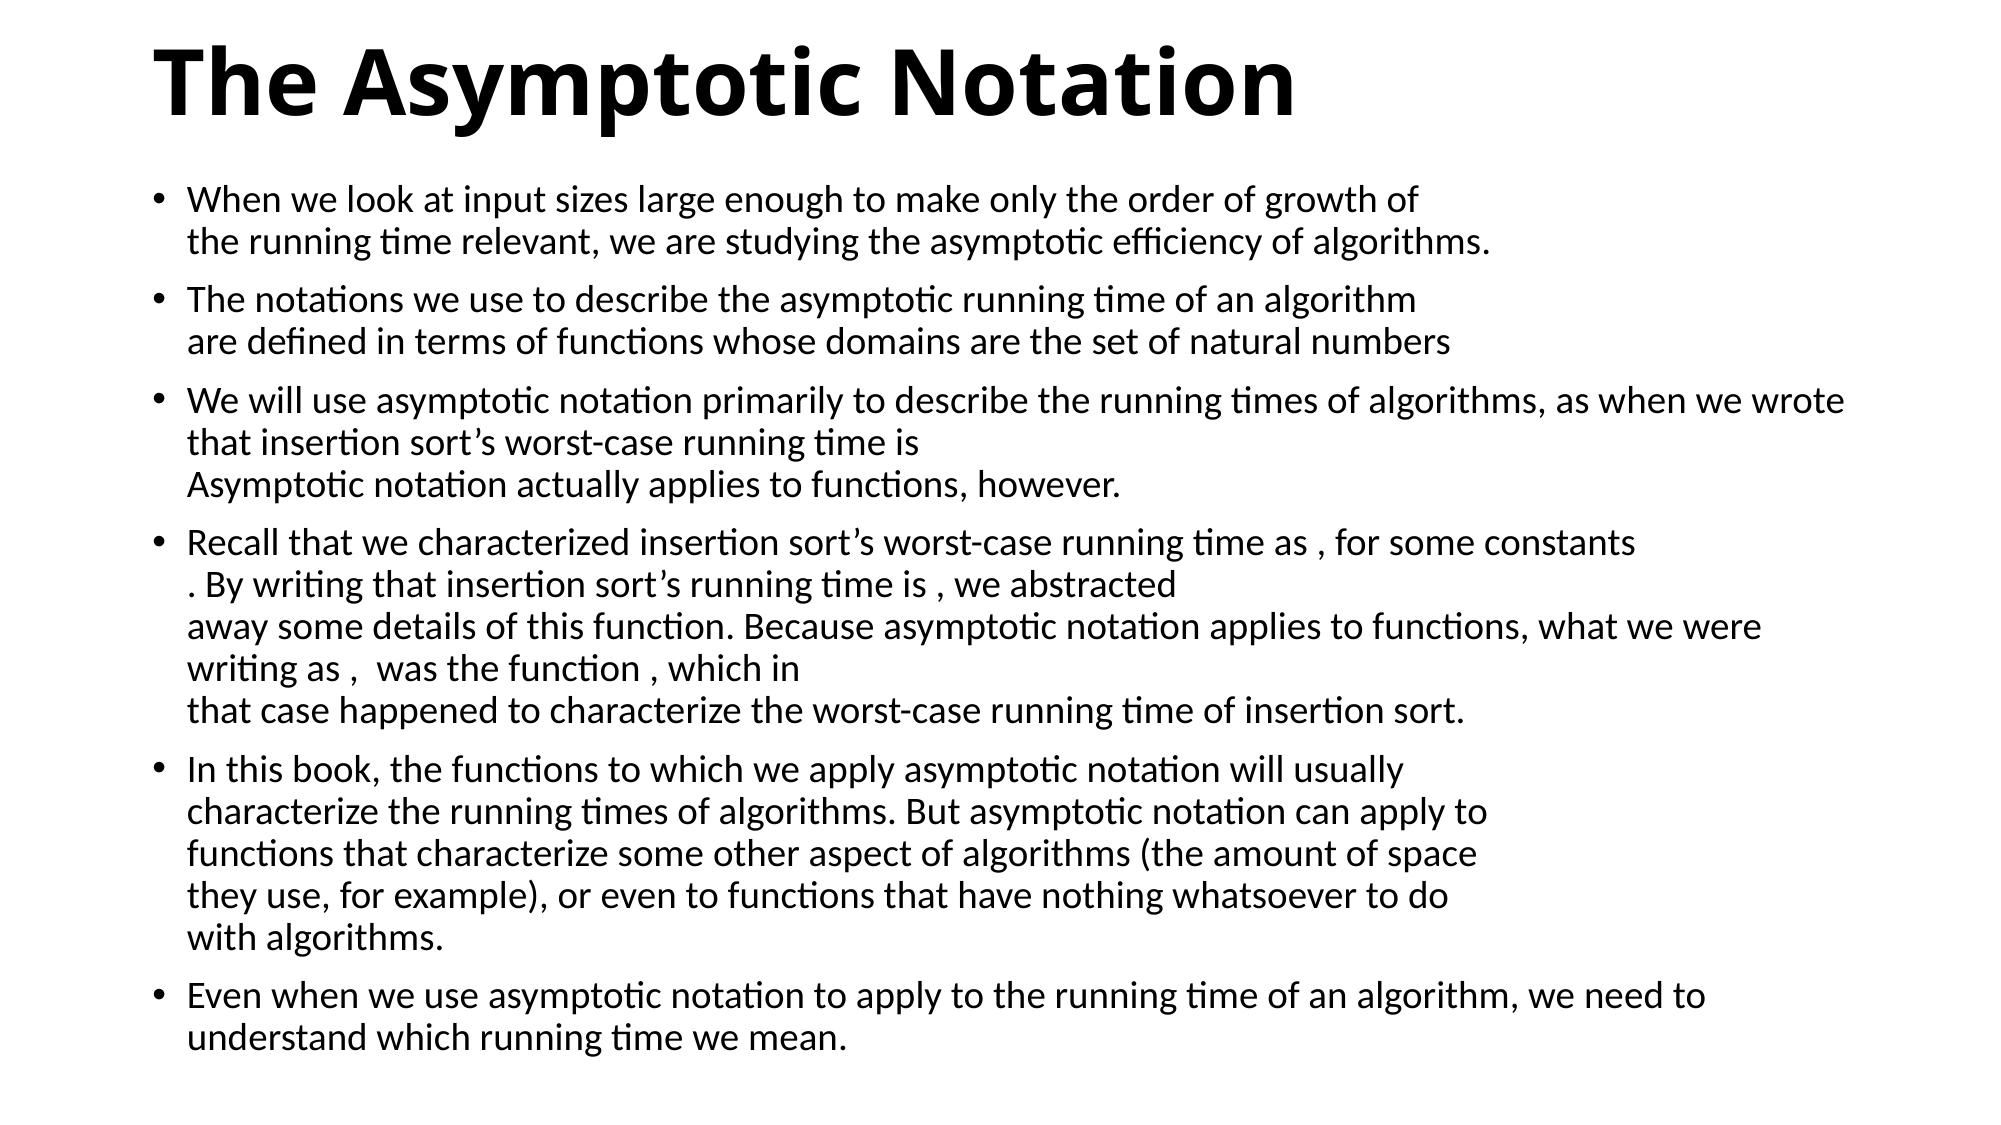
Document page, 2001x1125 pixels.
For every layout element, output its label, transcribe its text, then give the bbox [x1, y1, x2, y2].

title The Asymptotic Notation [137, 0, 1863, 172]
